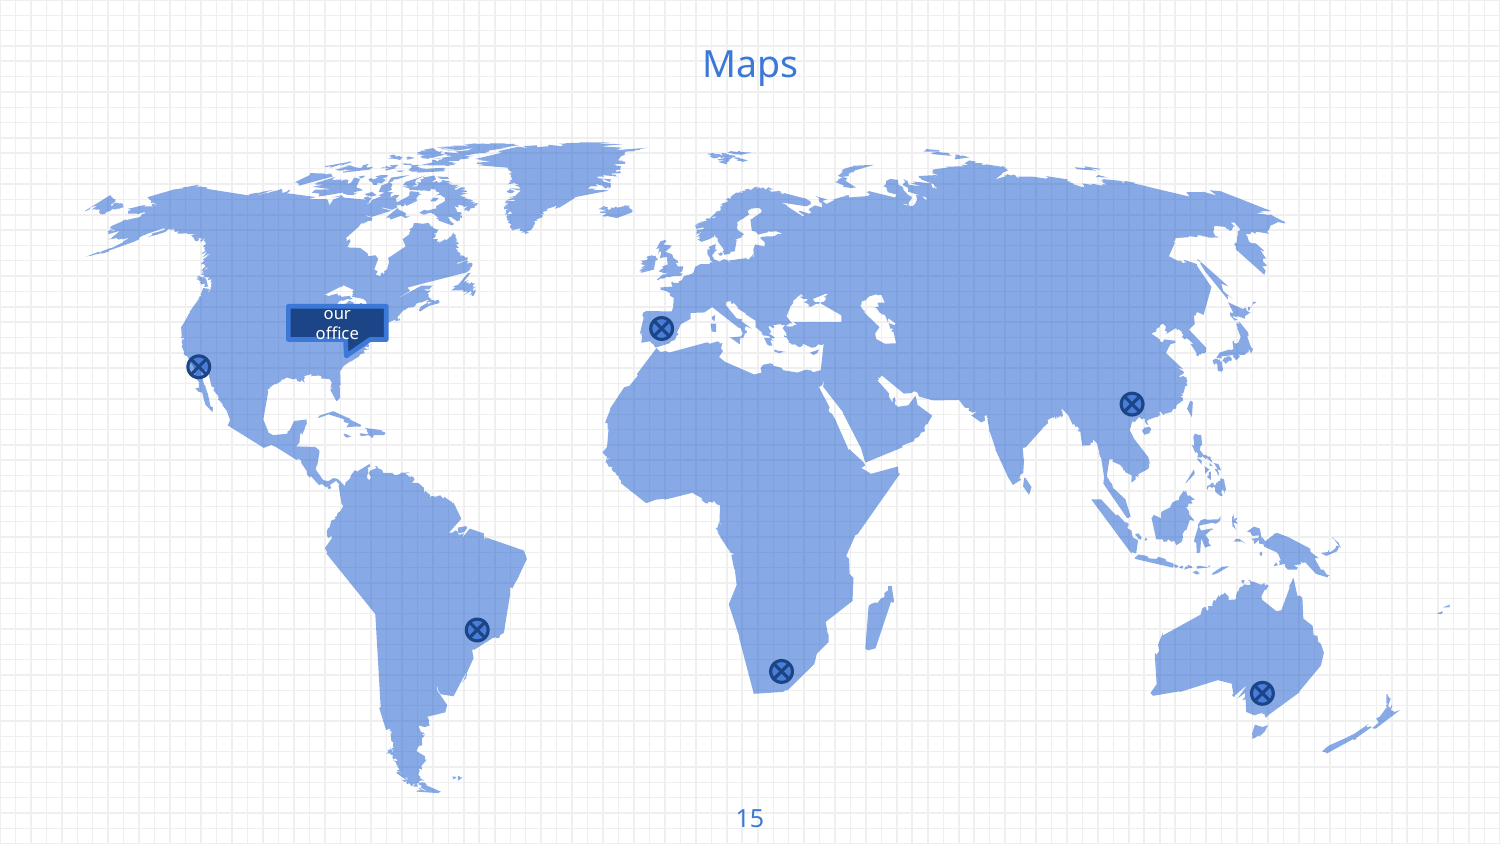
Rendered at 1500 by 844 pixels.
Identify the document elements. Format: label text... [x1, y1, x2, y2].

text_box [1251, 724, 1269, 739]
text_box [1320, 537, 1342, 556]
text_box [84, 175, 527, 794]
text_box [324, 161, 374, 173]
text_box [602, 160, 1286, 694]
text_box [650, 317, 673, 340]
text_box [466, 619, 489, 641]
text_box [380, 164, 399, 171]
text_box [1121, 393, 1144, 416]
text_box [387, 154, 403, 160]
text_box [294, 173, 365, 197]
text_box our office [288, 306, 387, 356]
slide_number 15 [705, 796, 795, 844]
text_box [187, 355, 210, 378]
text_box [1150, 577, 1324, 718]
text_box [402, 142, 648, 235]
text_box [770, 660, 793, 683]
text_box [954, 154, 970, 160]
text_box [1322, 694, 1401, 754]
title Maps [0, 39, 1500, 101]
text_box [707, 151, 752, 165]
text_box [1247, 526, 1330, 578]
text_box [1251, 682, 1274, 705]
text_box [923, 149, 953, 156]
